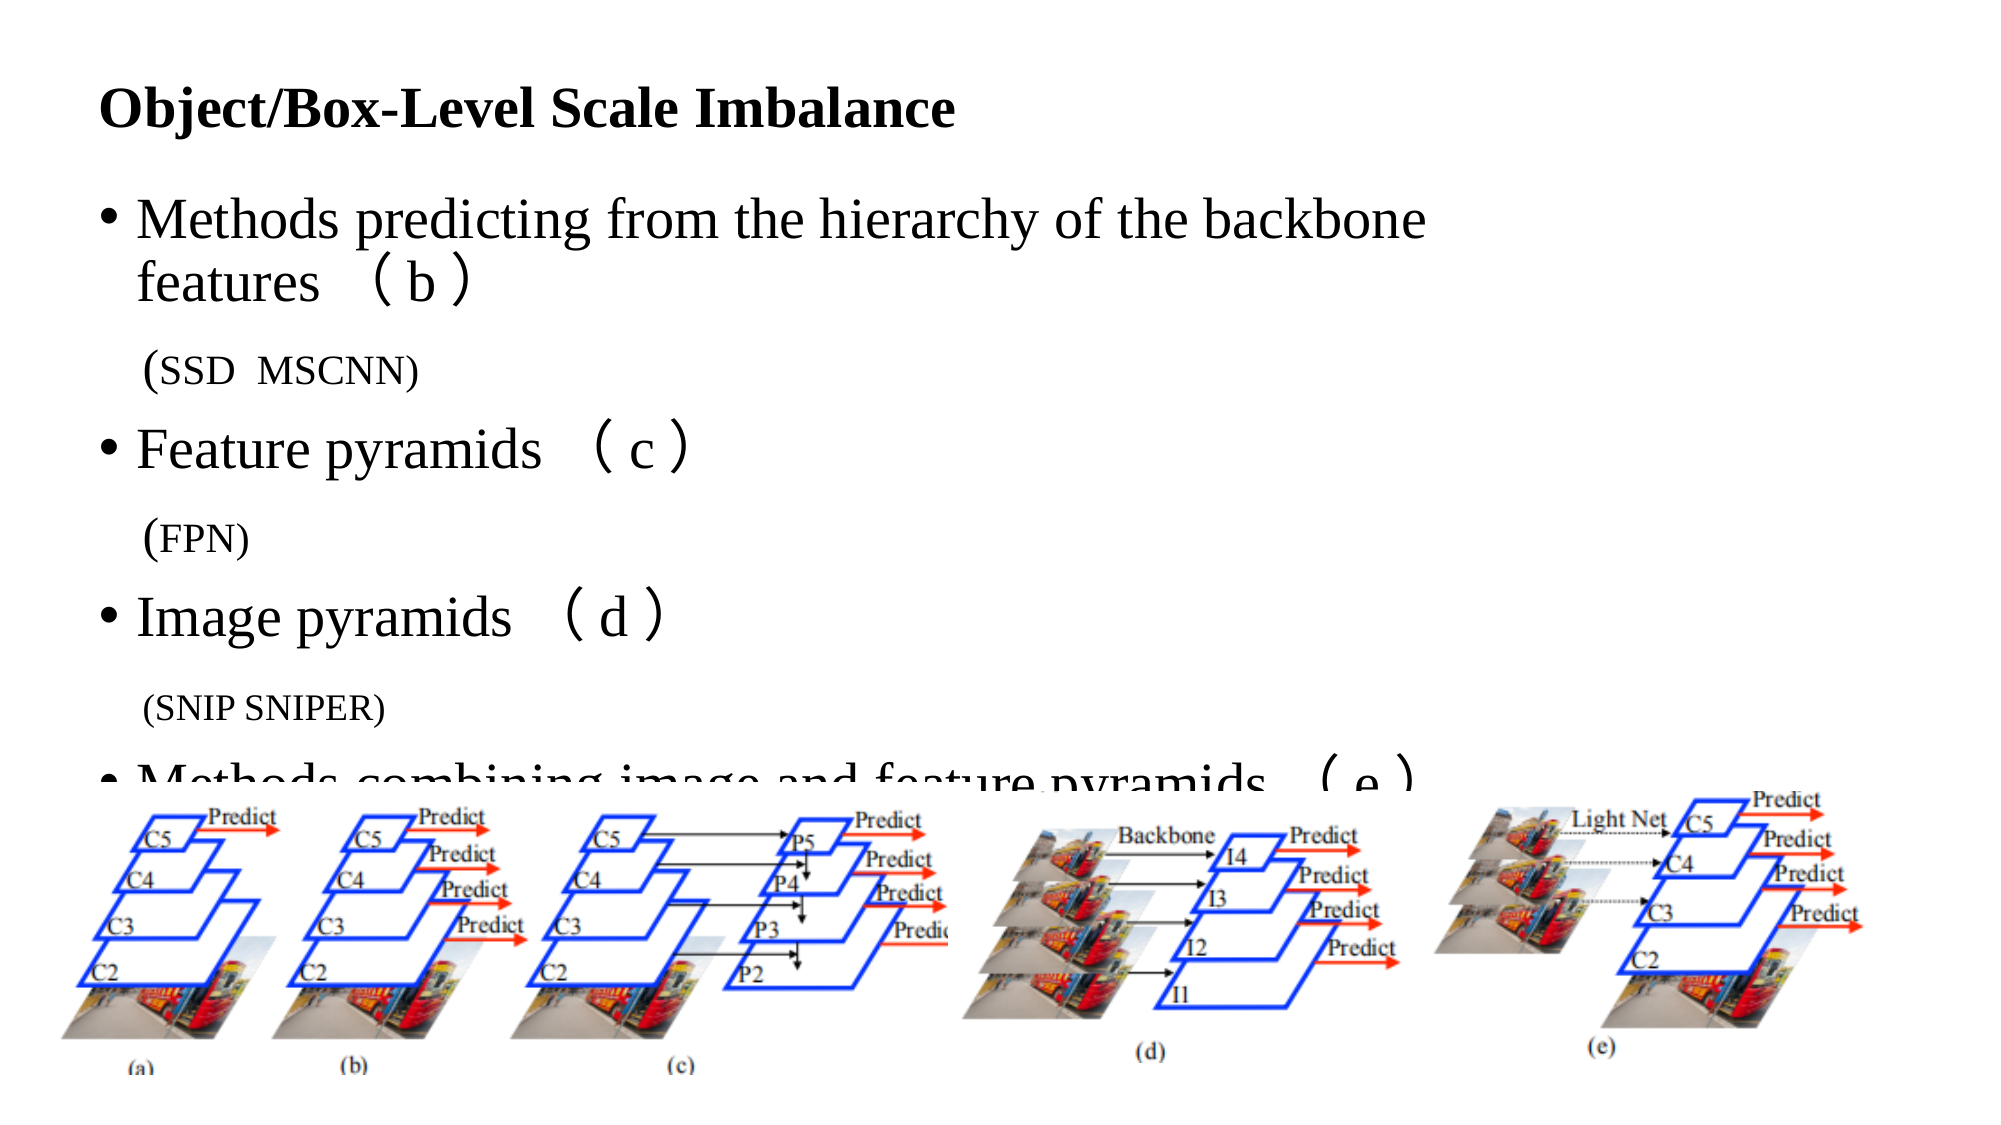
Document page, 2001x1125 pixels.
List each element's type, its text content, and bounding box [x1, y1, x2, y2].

picture [19, 782, 1910, 1075]
list Methods predicting from the hierarchy of the backbone features（b） (SSD MSCNN) Feature pyramids（c） (FPN) Image pyramids（d） (SNIP SNIPER) Methods combining image and feature pyramids（e） [83, 180, 1809, 791]
title Object/Box-Level Scale Imbalance [83, 0, 1809, 180]
